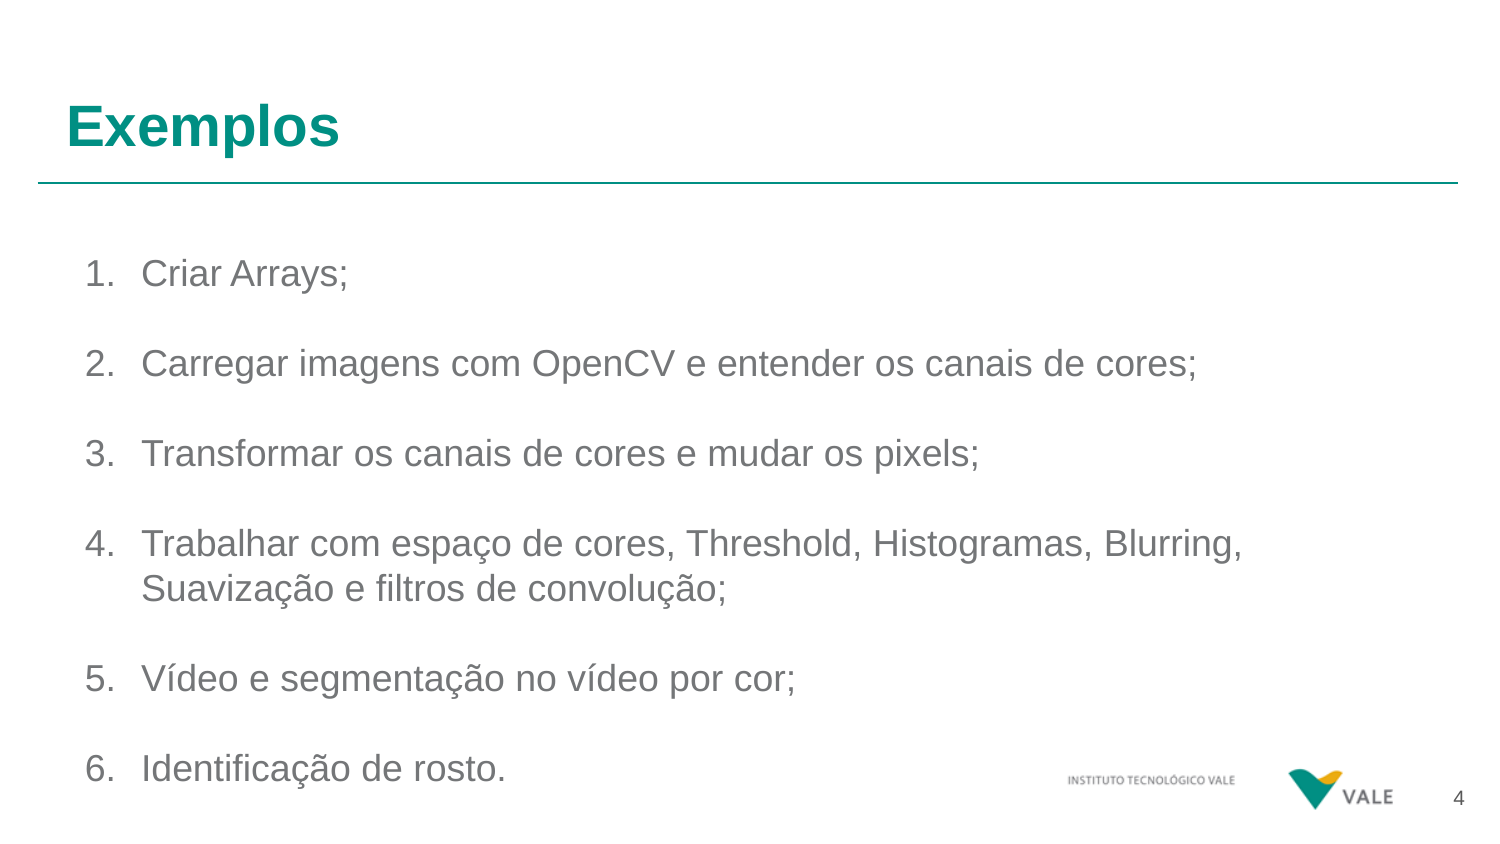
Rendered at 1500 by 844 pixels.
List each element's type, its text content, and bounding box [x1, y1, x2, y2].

slide_number ‹#› [1389, 764, 1480, 830]
picture [1049, 750, 1413, 830]
title Exemplos [51, 72, 1449, 167]
list Criar Arrays; Carregar imagens com OpenCV e entender os canais de cores; Transformar os canais de cores e mudar os pixels; Trabalhar com espaço de cores, Threshold, Histogramas, Blurring, Suavização e filtros de convolução; Vídeo e segmentação no vídeo por cor; Identificação de rosto. [51, 189, 1449, 750]
